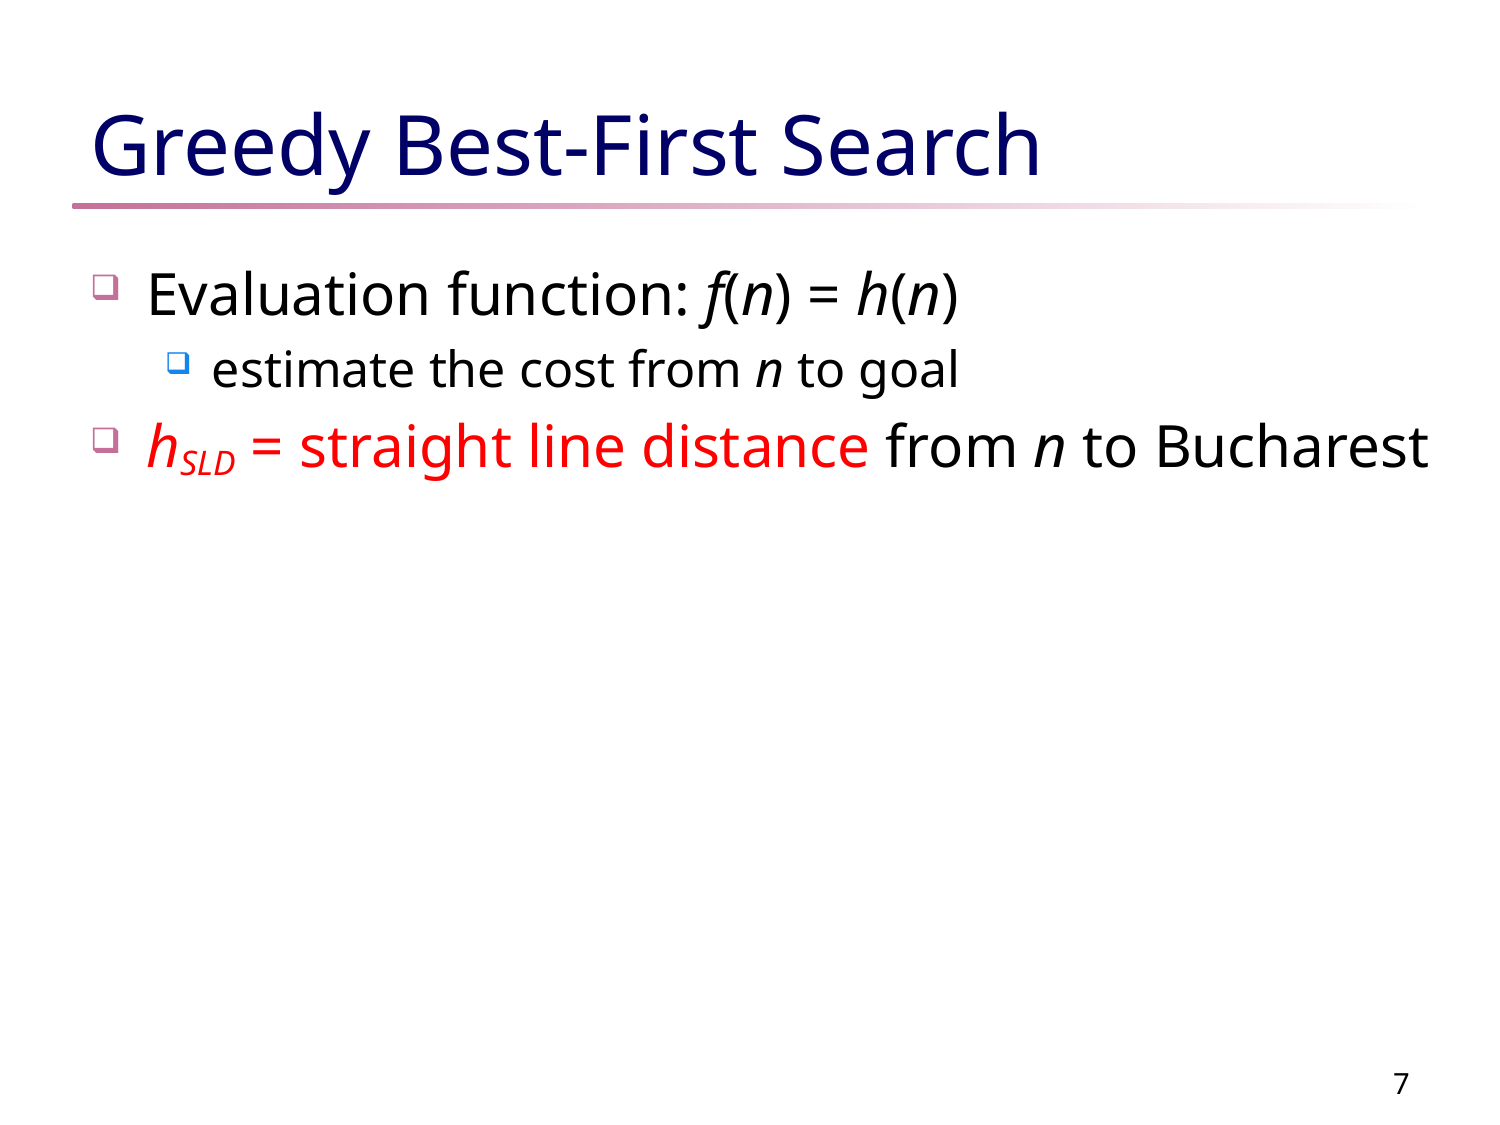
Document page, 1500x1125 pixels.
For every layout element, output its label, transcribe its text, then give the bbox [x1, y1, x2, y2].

slide_number 7 [1112, 1037, 1426, 1113]
title Greedy Best-First Search [75, 12, 1468, 200]
list Evaluation function: f(n) = h(n) estimate the cost from n to goal hSLD = straight line distance from n to Bucharest [75, 249, 1463, 1006]
